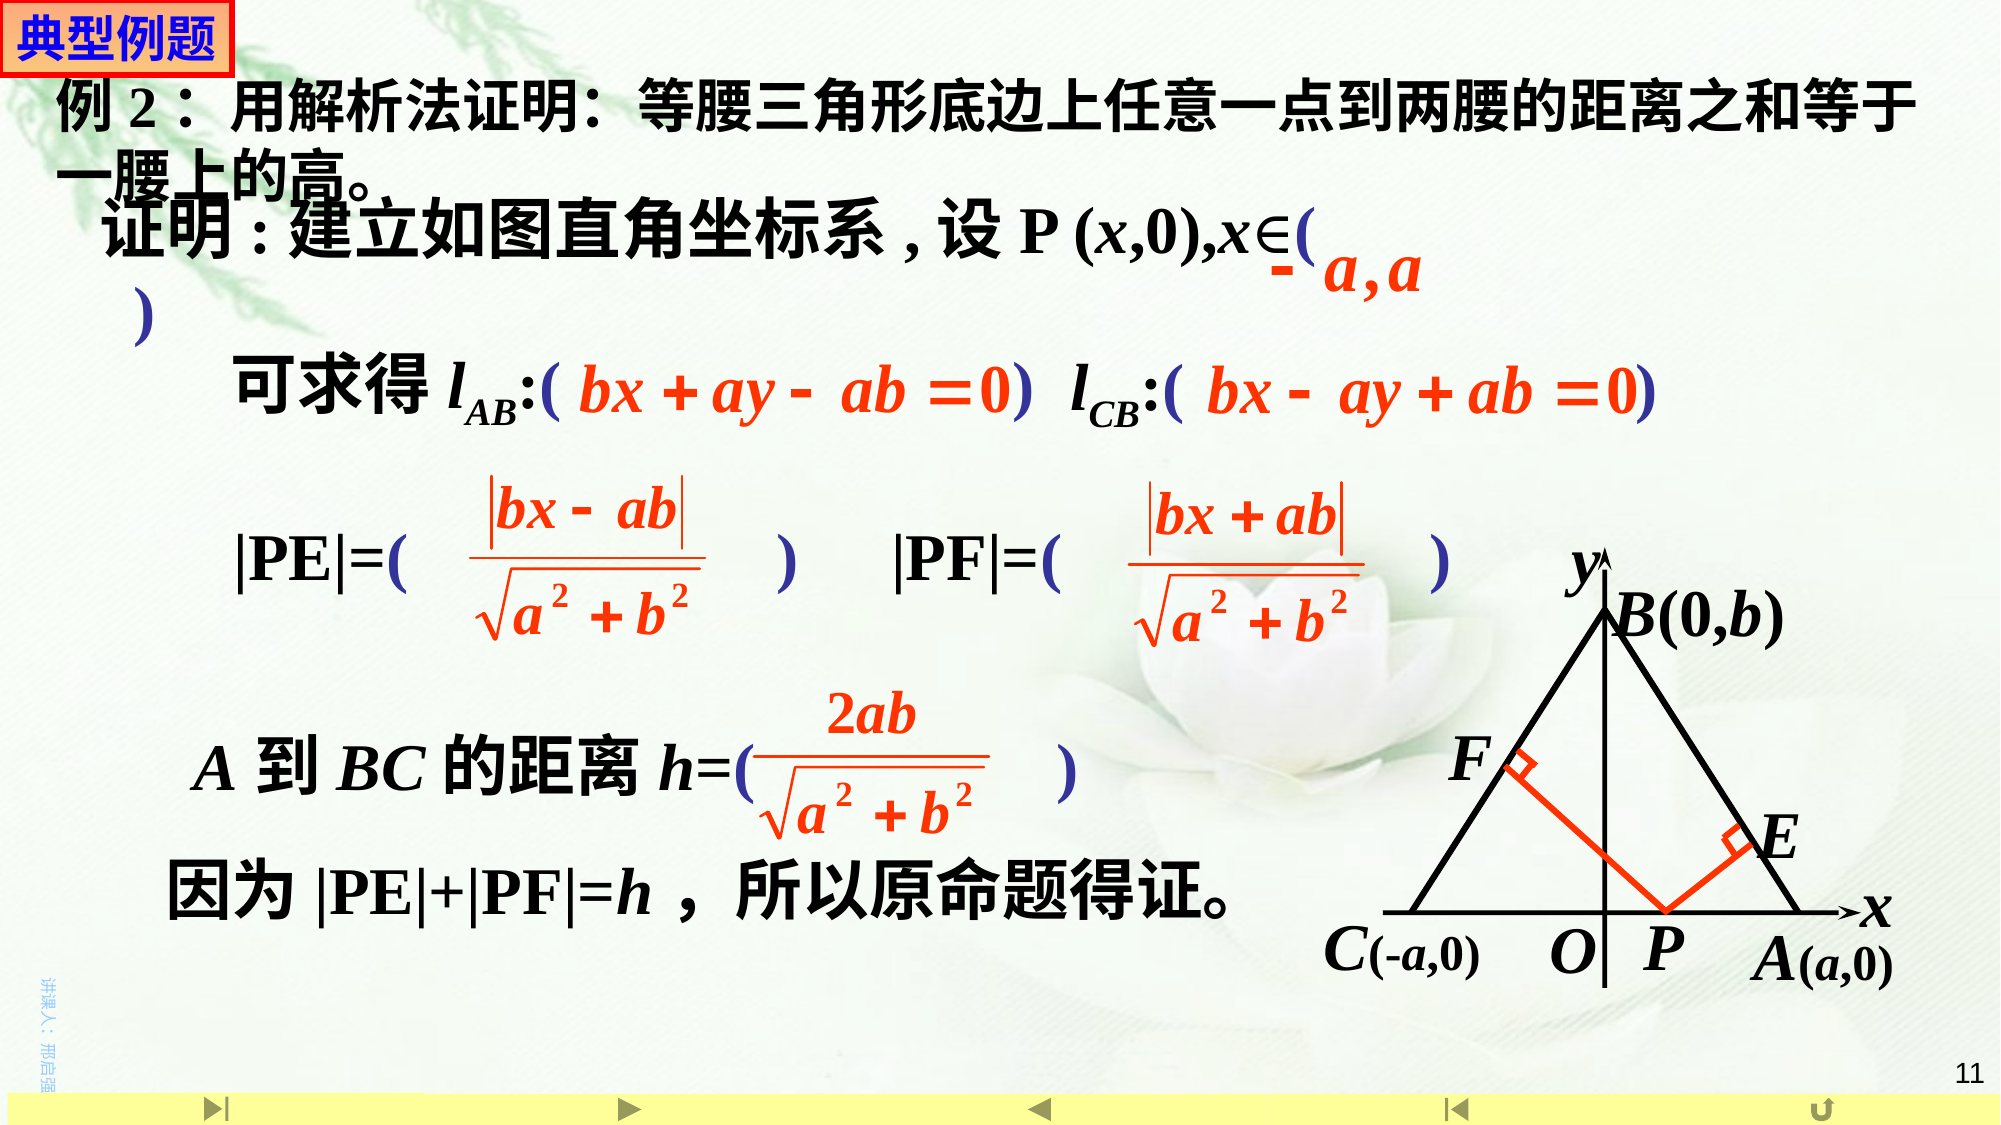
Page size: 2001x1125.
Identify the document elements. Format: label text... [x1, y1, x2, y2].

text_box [1198, 351, 1646, 438]
text_box 证明:建立如图直角坐标系,设P (x,0),x∈( ) [85, 178, 1482, 354]
text_box lCB:( ) [1055, 336, 1674, 443]
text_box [459, 462, 713, 651]
picture [0, 0, 2001, 1125]
text_box 可求得lAB:( ) [216, 334, 1051, 441]
text_box A到BC的距离h=( ) [178, 716, 743, 812]
text_box 因为|PE|+|PF|=h，所以原命题得证。 [150, 840, 1285, 936]
text_box 典型例题 [0, 0, 233, 75]
text_box |PE|=( ) [713, 506, 815, 602]
text_box |PF|=( ) [876, 506, 1118, 602]
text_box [1118, 469, 1372, 658]
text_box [1308, 508, 1910, 1002]
text_box 例2：用解析法证明：等腰三角形底边上任意一点到两腰的距离之和等于一腰上的高。 [41, 61, 1979, 217]
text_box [1259, 243, 1432, 317]
text_box A到BC的距离h=( ) [997, 716, 1094, 812]
text_box |PE|=( ) [218, 506, 459, 602]
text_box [570, 350, 1019, 437]
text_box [743, 671, 997, 851]
